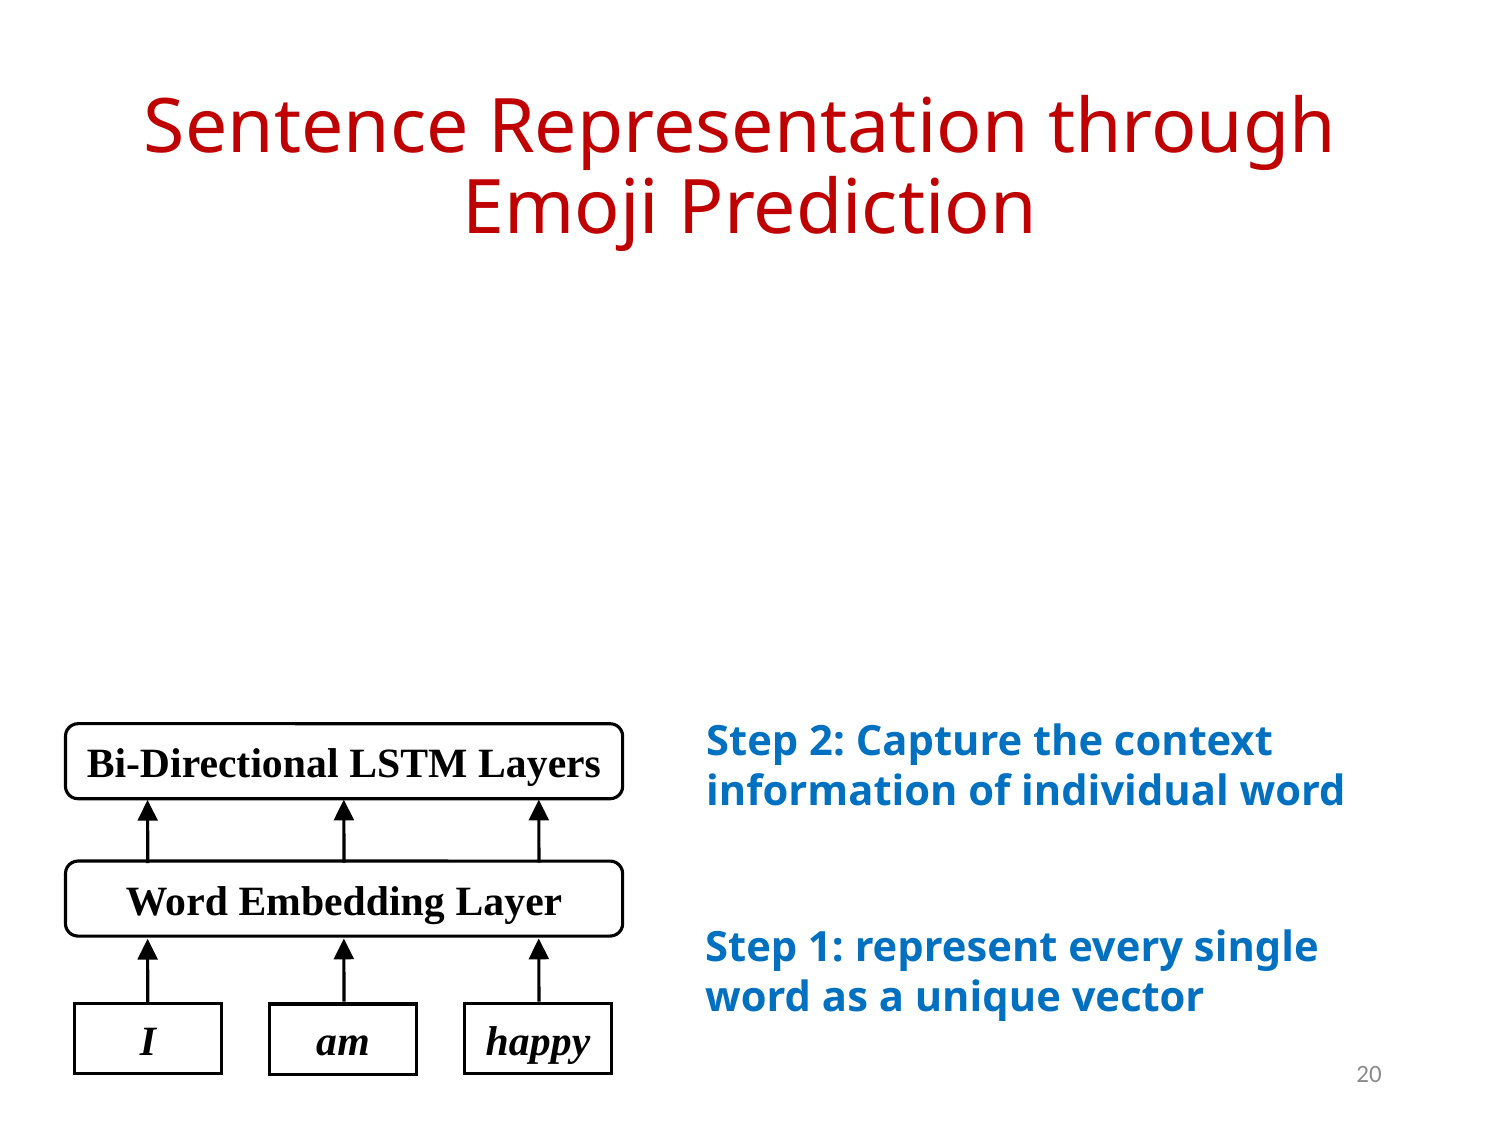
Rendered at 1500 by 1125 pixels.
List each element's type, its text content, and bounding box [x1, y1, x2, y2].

text_box happy [463, 1002, 613, 1075]
text_box Step 1: represent every single word as a unique vector [690, 911, 1345, 1027]
text_box I [73, 1002, 222, 1075]
title Sentence Representation through Emoji Prediction [103, 59, 1397, 278]
text_box am [268, 1003, 418, 1075]
slide_number 20 [1059, 1042, 1397, 1103]
text_box Step 2: Capture the context information of individual word [691, 706, 1361, 822]
text_box Bi-Directional LSTM Layers [64, 722, 624, 800]
text_box Word Embedding Layer [64, 859, 624, 938]
